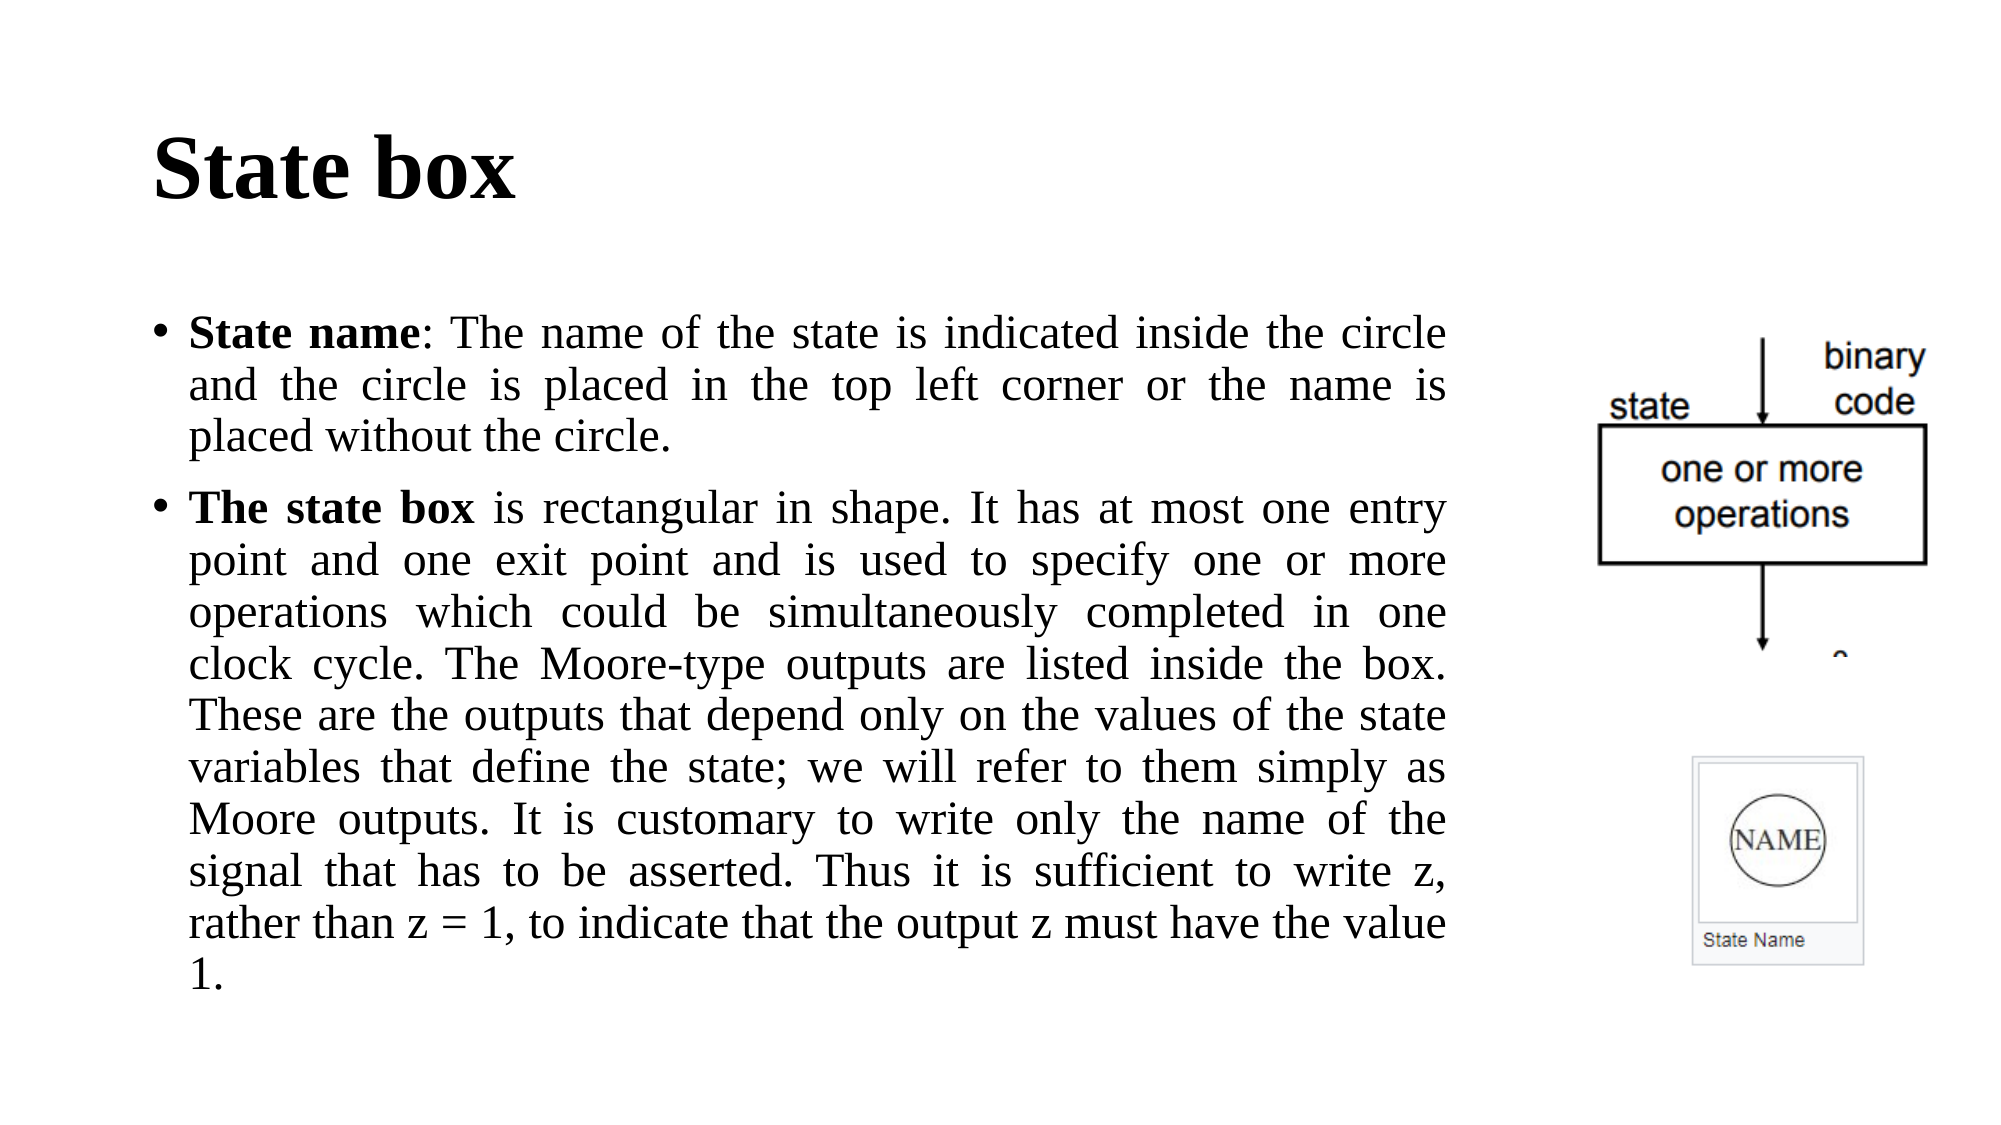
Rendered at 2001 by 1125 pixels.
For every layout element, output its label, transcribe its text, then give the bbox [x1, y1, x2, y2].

picture [1667, 725, 1896, 983]
list State name: The name of the state is indicated inside the circle and the circle is placed in the top left corner or the name is placed without the circle. The state box is rectangular in shape. It has at most one entry point and one exit point and is used to specify one or more operations which could be simultaneously completed in one clock cycle. The Moore-type outputs are listed inside the box. These are the outputs that depend only on the values of the state variables that define the state; we will refer to them simply as Moore outputs. It is customary to write only the name of the signal that has to be asserted. Thus it is sufficient to write z, rather than z = 1, to indicate that the output z must have the value 1. [137, 299, 1464, 1014]
picture [1485, 286, 2000, 657]
title State box [137, 59, 1863, 278]
